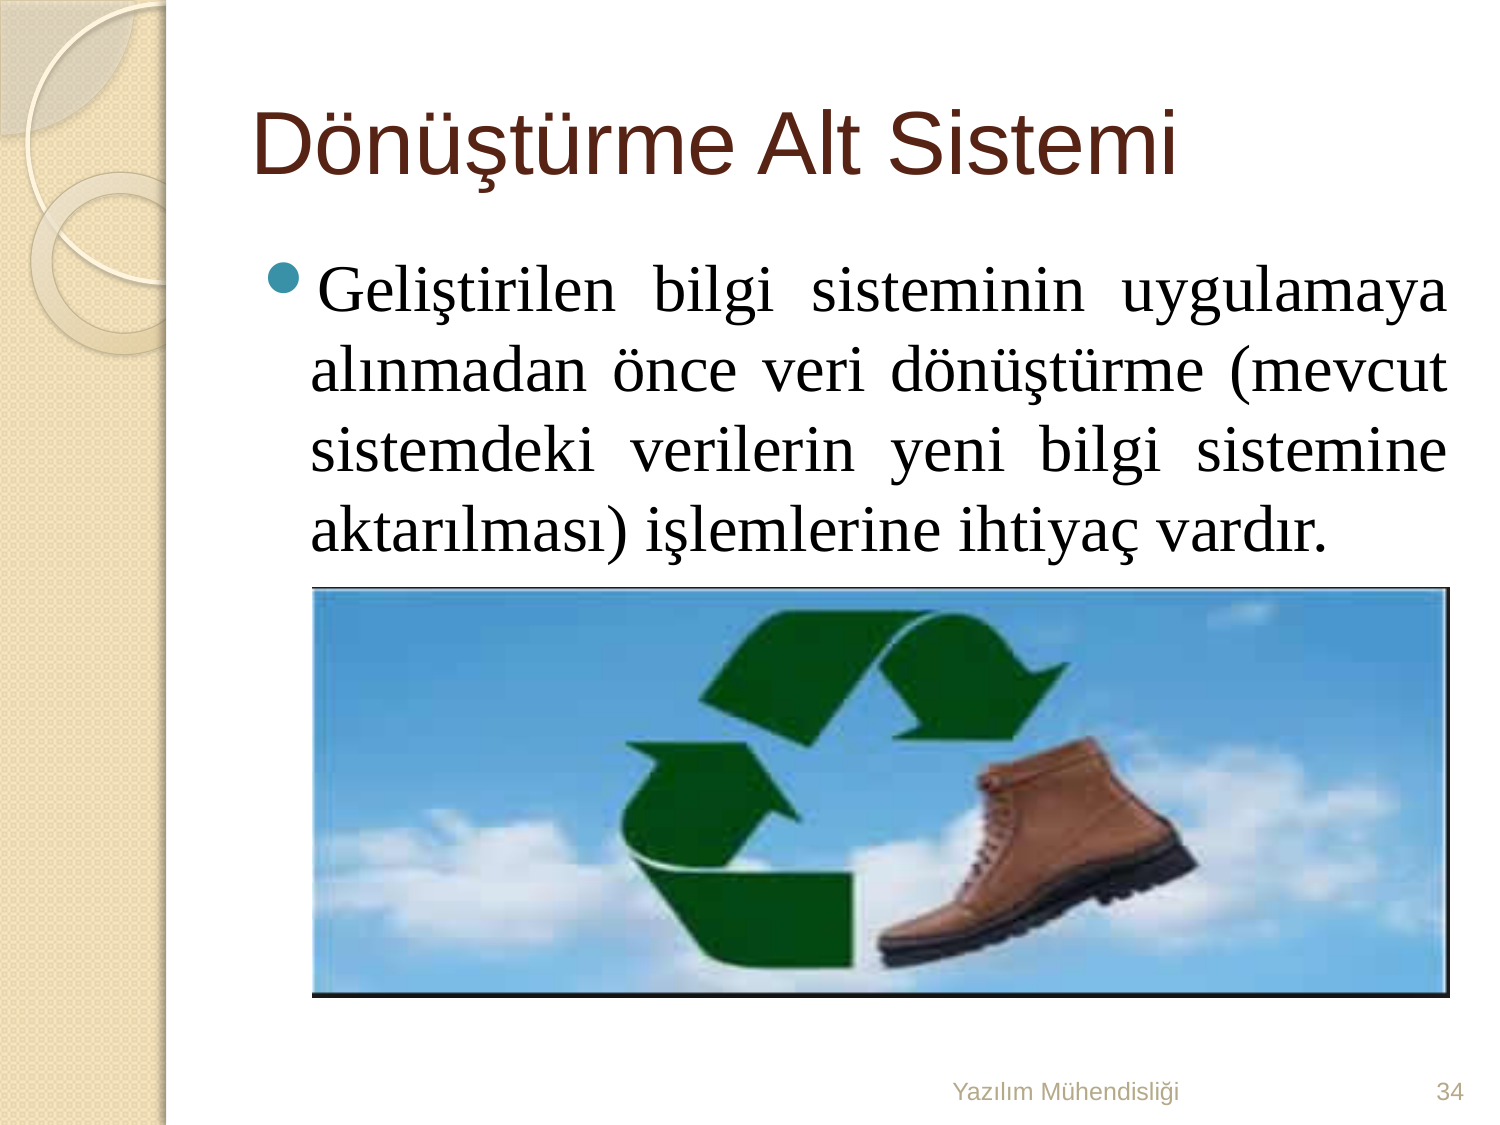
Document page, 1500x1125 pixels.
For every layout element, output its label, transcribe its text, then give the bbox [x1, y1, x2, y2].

list Geliştirilen bilgi sisteminin uygulamaya alınmadan önce veri dönüştürme (mevcut sistemdeki verilerin yeni bilgi sistemine aktarılması) işlemlerine ihtiyaç vardır. [235, 237, 1466, 1025]
picture [312, 587, 1451, 999]
footer Yazılım Mühendisliği [937, 1034, 1413, 1113]
slide_number 34 [1413, 1034, 1488, 1113]
title Dönüştürme Alt Sistemi [235, 45, 1466, 233]
